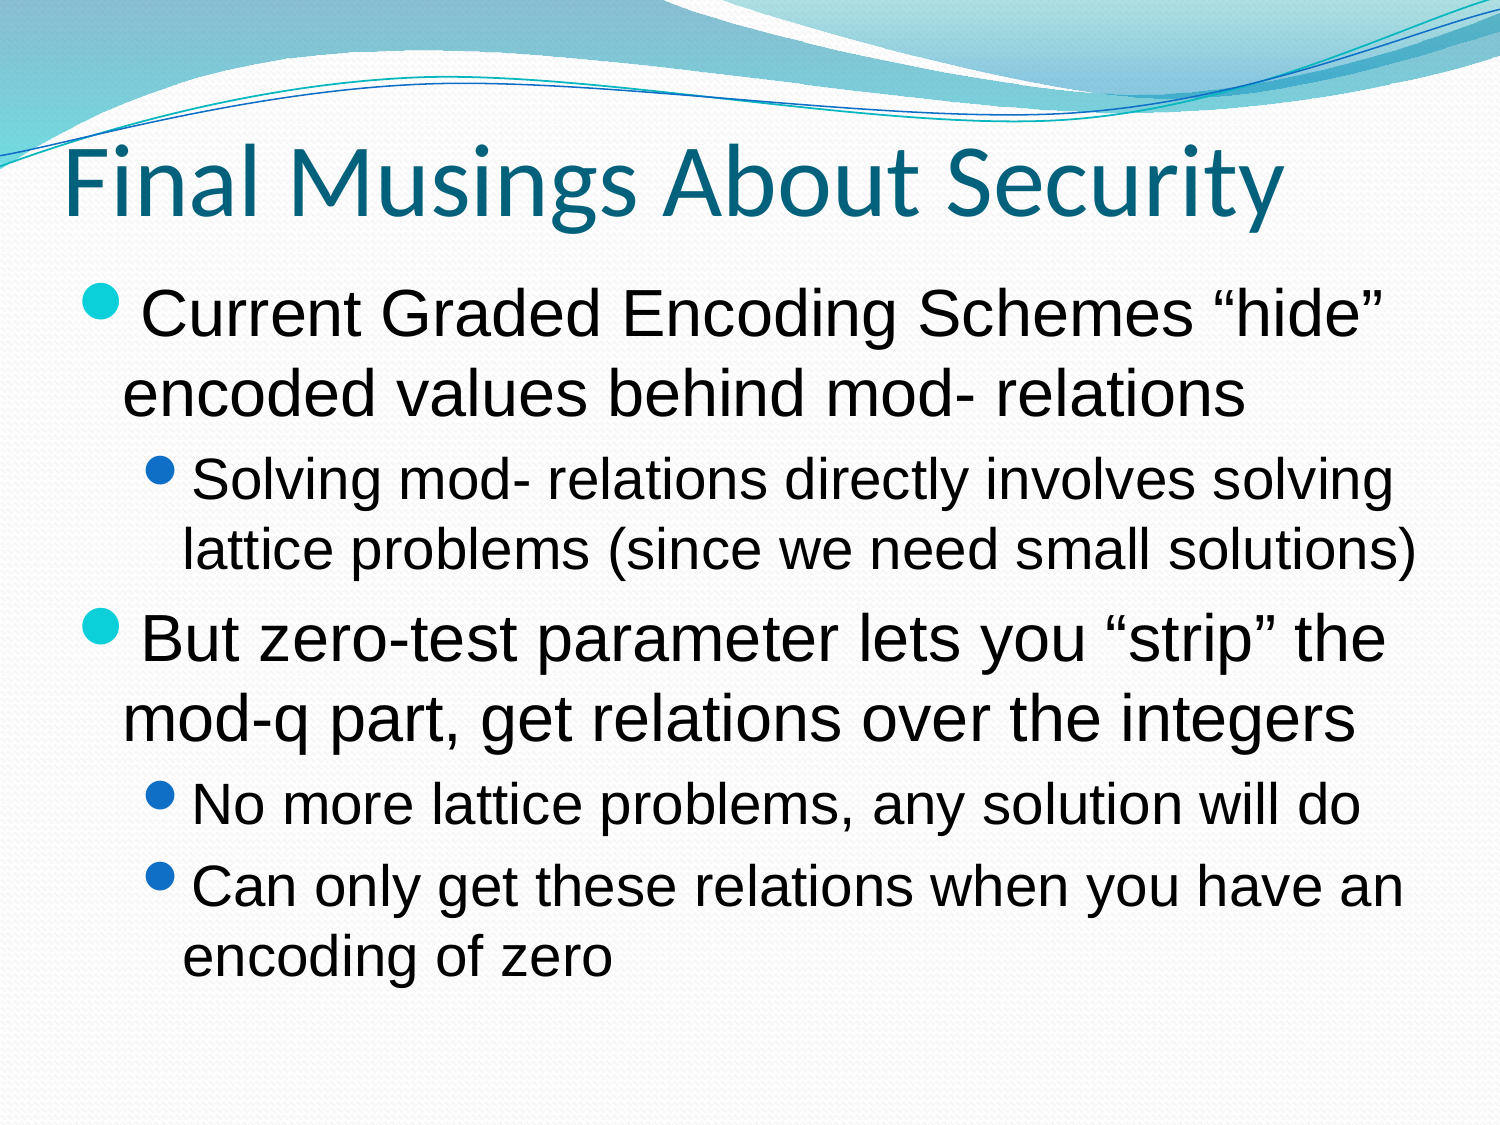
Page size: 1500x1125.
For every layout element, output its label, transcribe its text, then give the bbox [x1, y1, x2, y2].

title Final Musings About Security [62, 50, 1425, 238]
